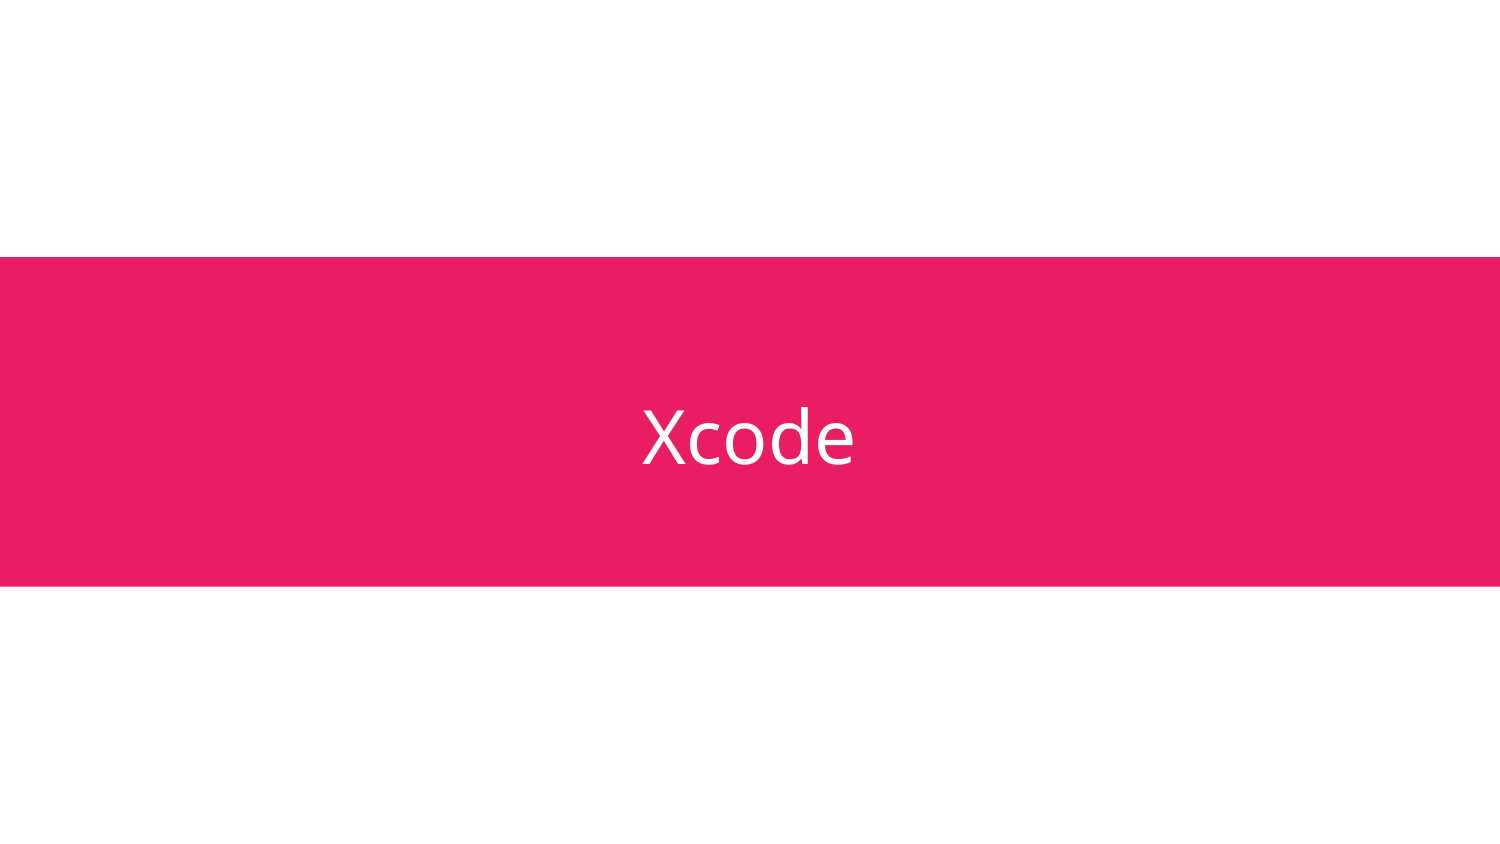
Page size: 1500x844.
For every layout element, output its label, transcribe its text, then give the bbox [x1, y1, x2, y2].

title Xcode [70, 309, 1430, 559]
